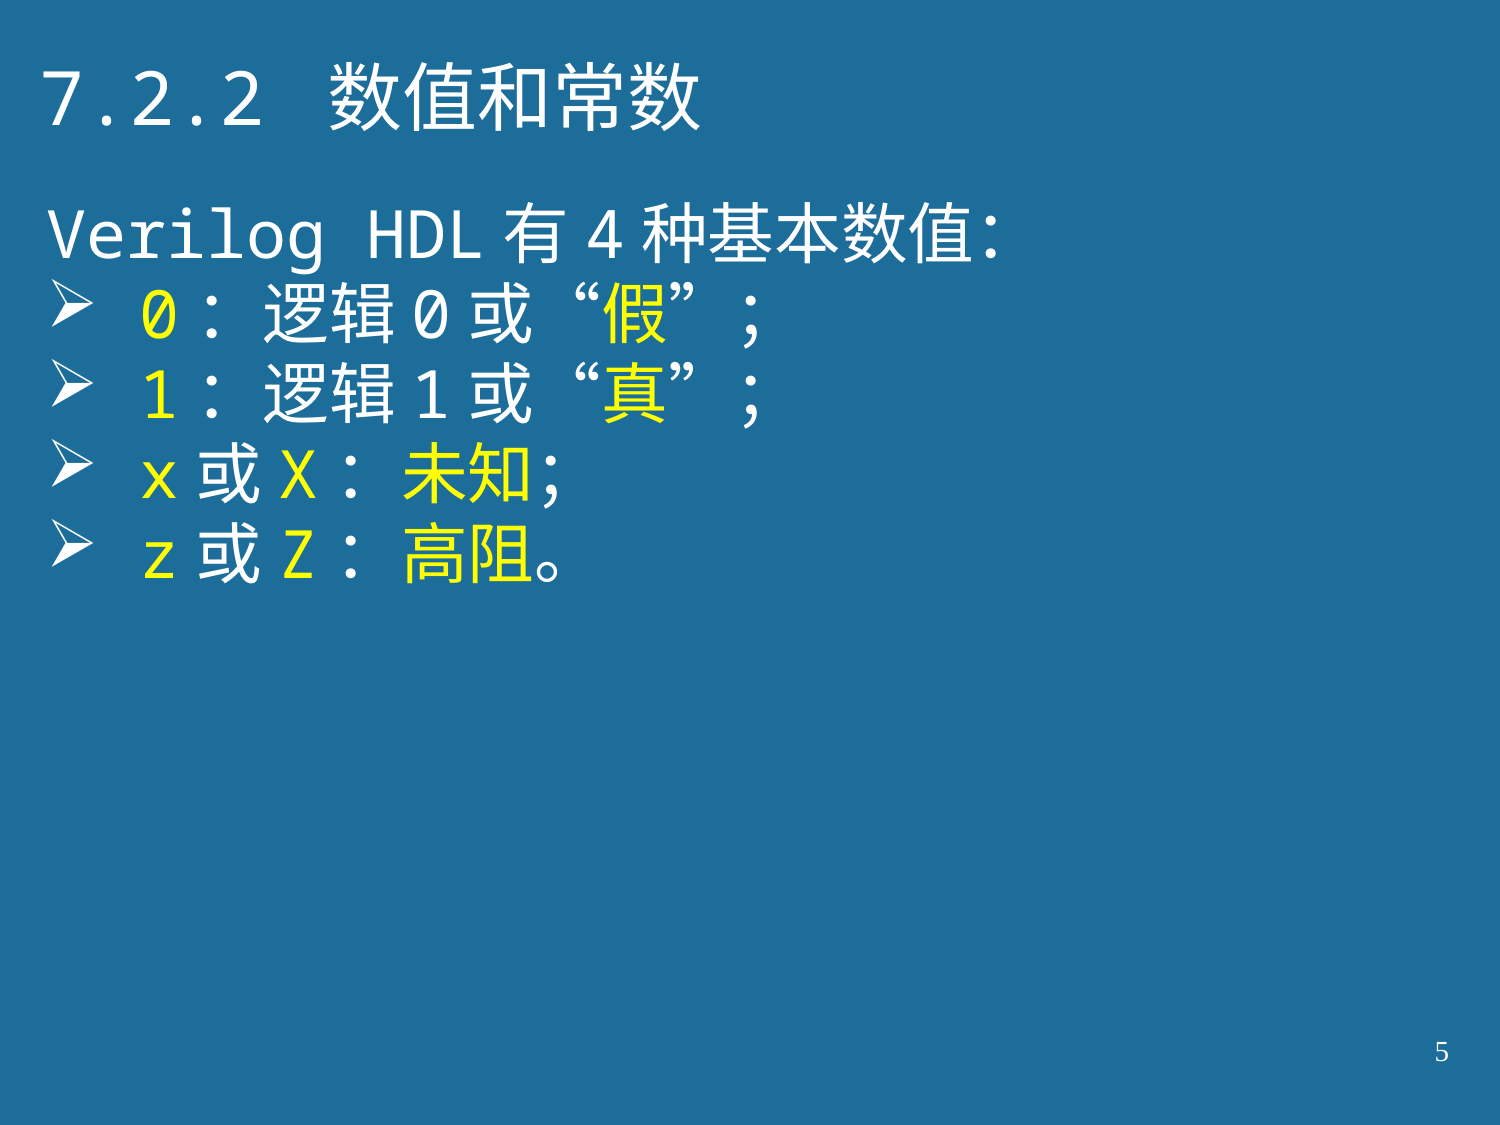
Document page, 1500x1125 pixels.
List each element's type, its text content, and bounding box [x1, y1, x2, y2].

text_box Verilog HDL有4种基本数值： 0：逻辑0或“假”； 1：逻辑1或“真”； x或X：未知； z或Z：高阻。 [31, 184, 1500, 599]
text_box 7.2.2 数值和常数 [24, 42, 718, 148]
slide_number 5 [1151, 1024, 1465, 1101]
